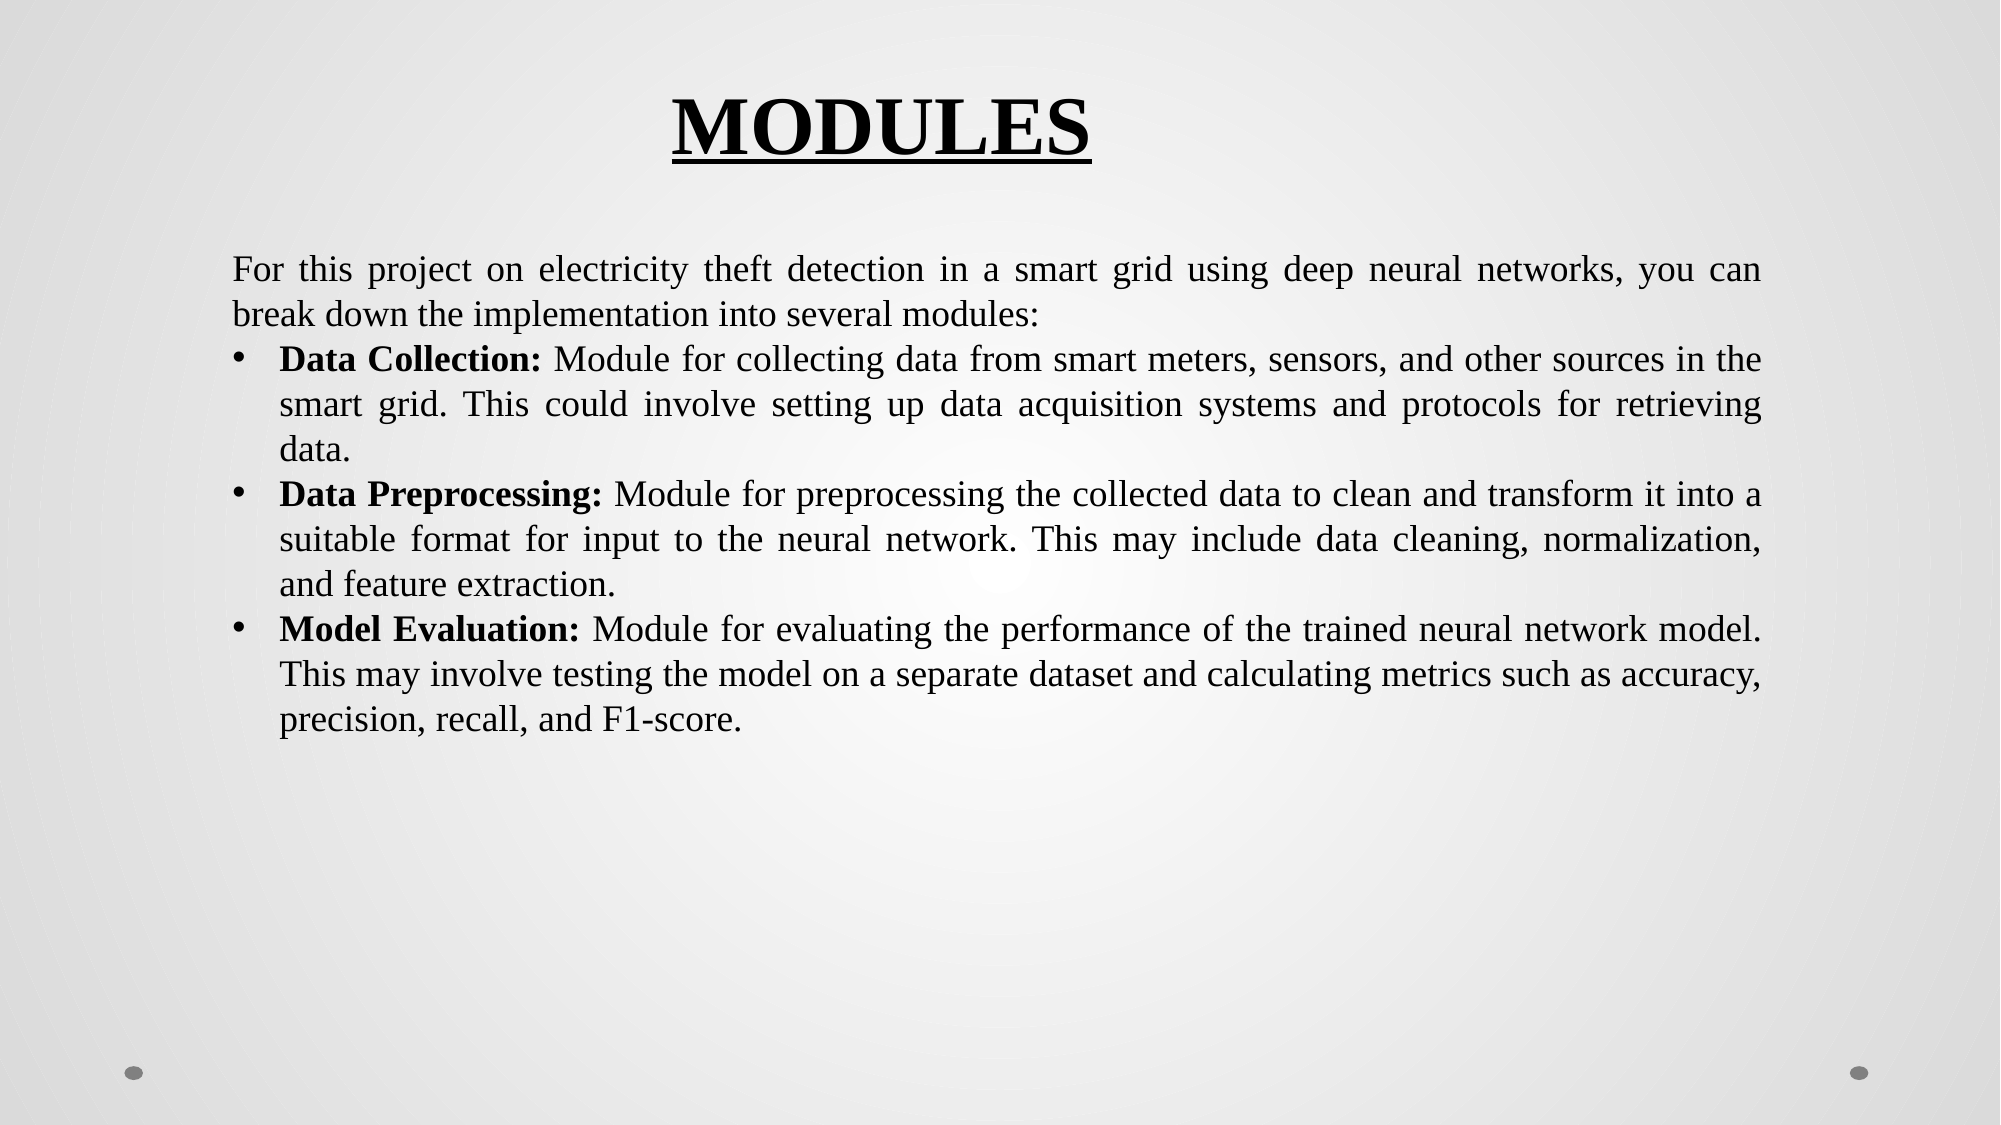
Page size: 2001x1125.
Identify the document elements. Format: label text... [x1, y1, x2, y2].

text_box MODULES [656, 63, 1369, 179]
text_box For this project on electricity theft detection in a smart grid using deep neural networks, you can break down the implementation into several modules: Data Collection: Module for collecting data from smart meters, sensors, and other sources in the smart grid. This could involve setting up data acquisition systems and protocols for retrieving data. Data Preprocessing: Module for preprocessing the collected data to clean and transform it into a suitable format for input to the neural network. This may include data cleaning, normalization, and feature extraction. Model Evaluation: Module for evaluating the performance of the trained neural network model. This may involve testing the model on a separate dataset and calculating metrics such as accuracy, precision, recall, and F1-score. [217, 236, 1779, 747]
